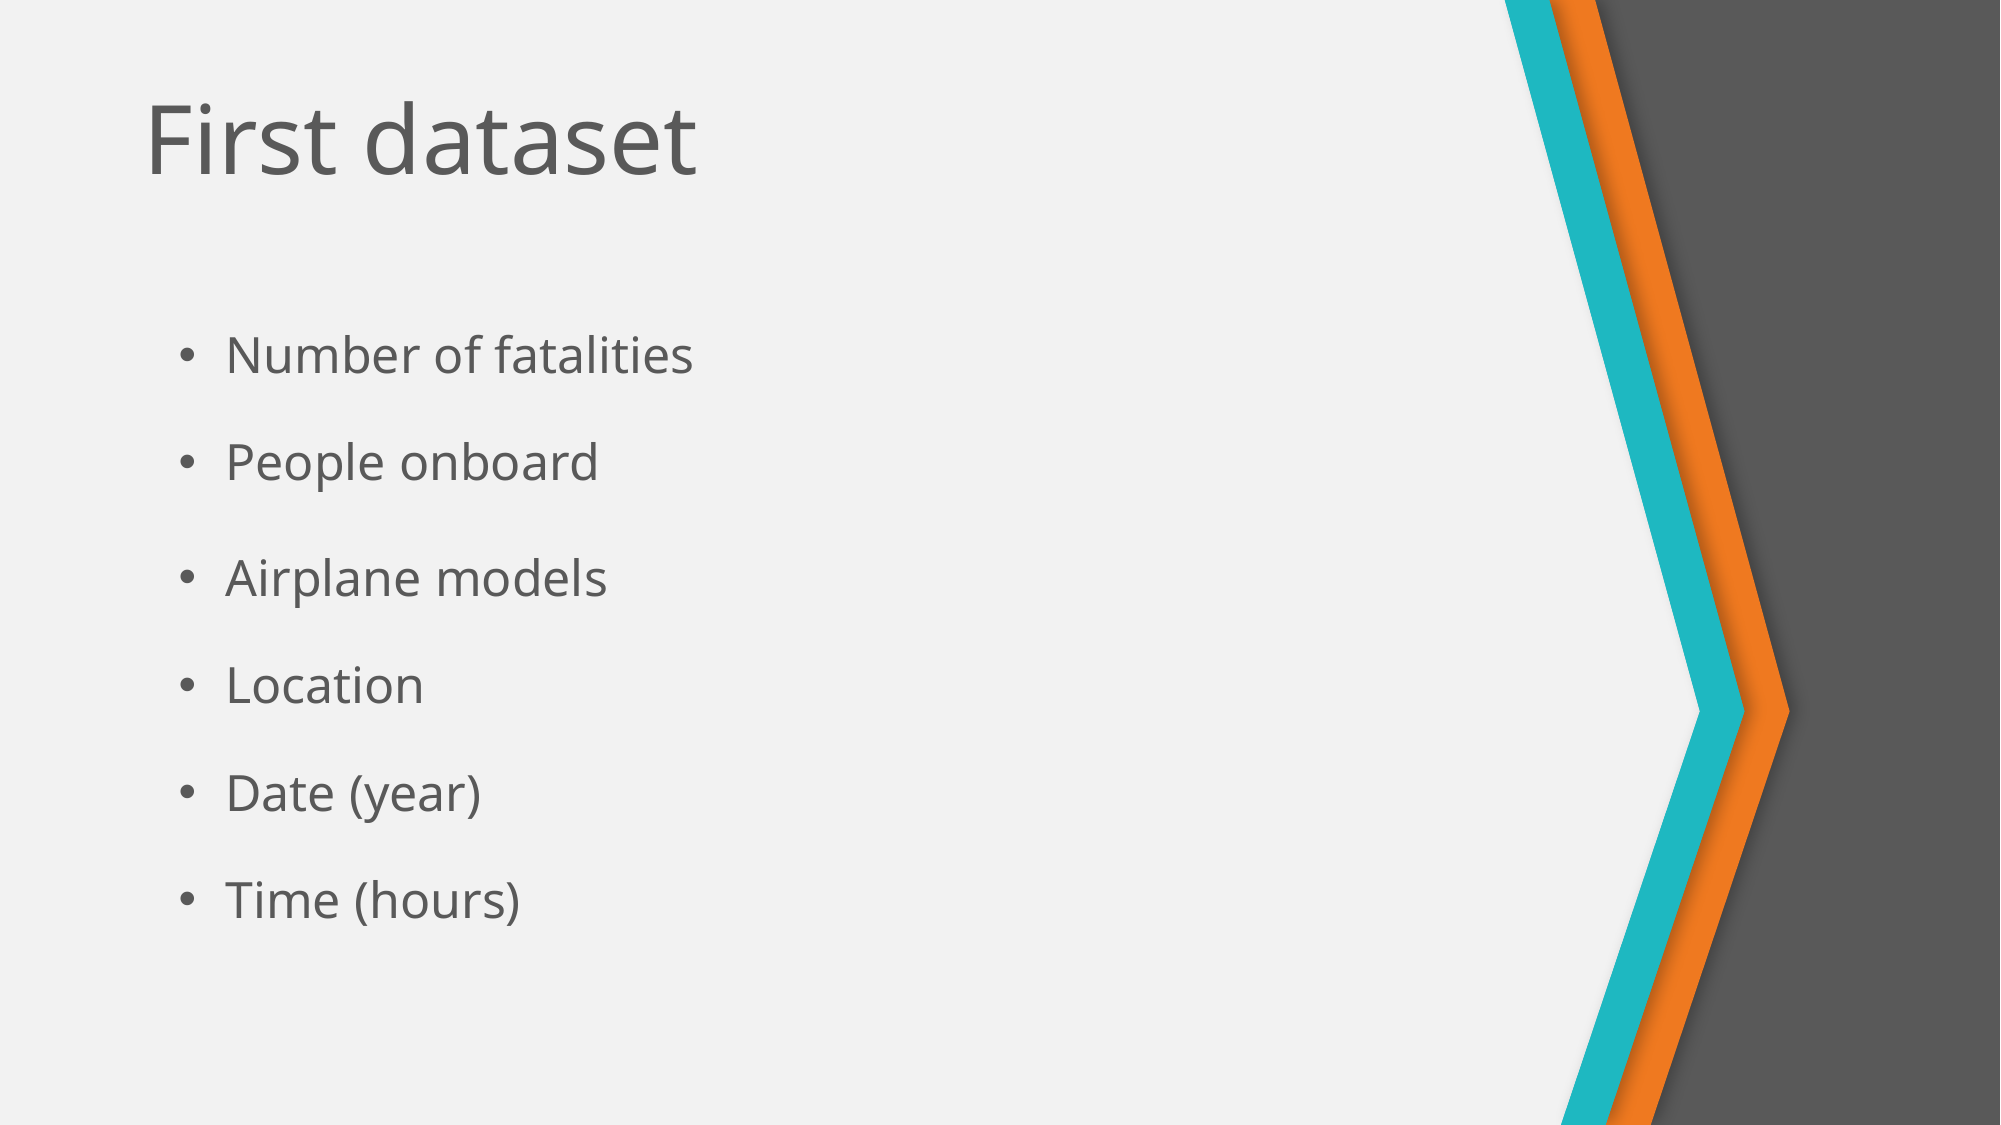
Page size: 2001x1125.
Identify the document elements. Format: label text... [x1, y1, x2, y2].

text_box First dataset [128, 63, 815, 203]
text_box Airplane models [163, 539, 1011, 614]
text_box Number of fatalities [163, 316, 1011, 392]
text_box Time (hours) [163, 860, 1011, 936]
text_box Location [163, 646, 1011, 722]
text_box Date (year) [163, 753, 1011, 829]
text_box People onboard [163, 423, 1011, 499]
